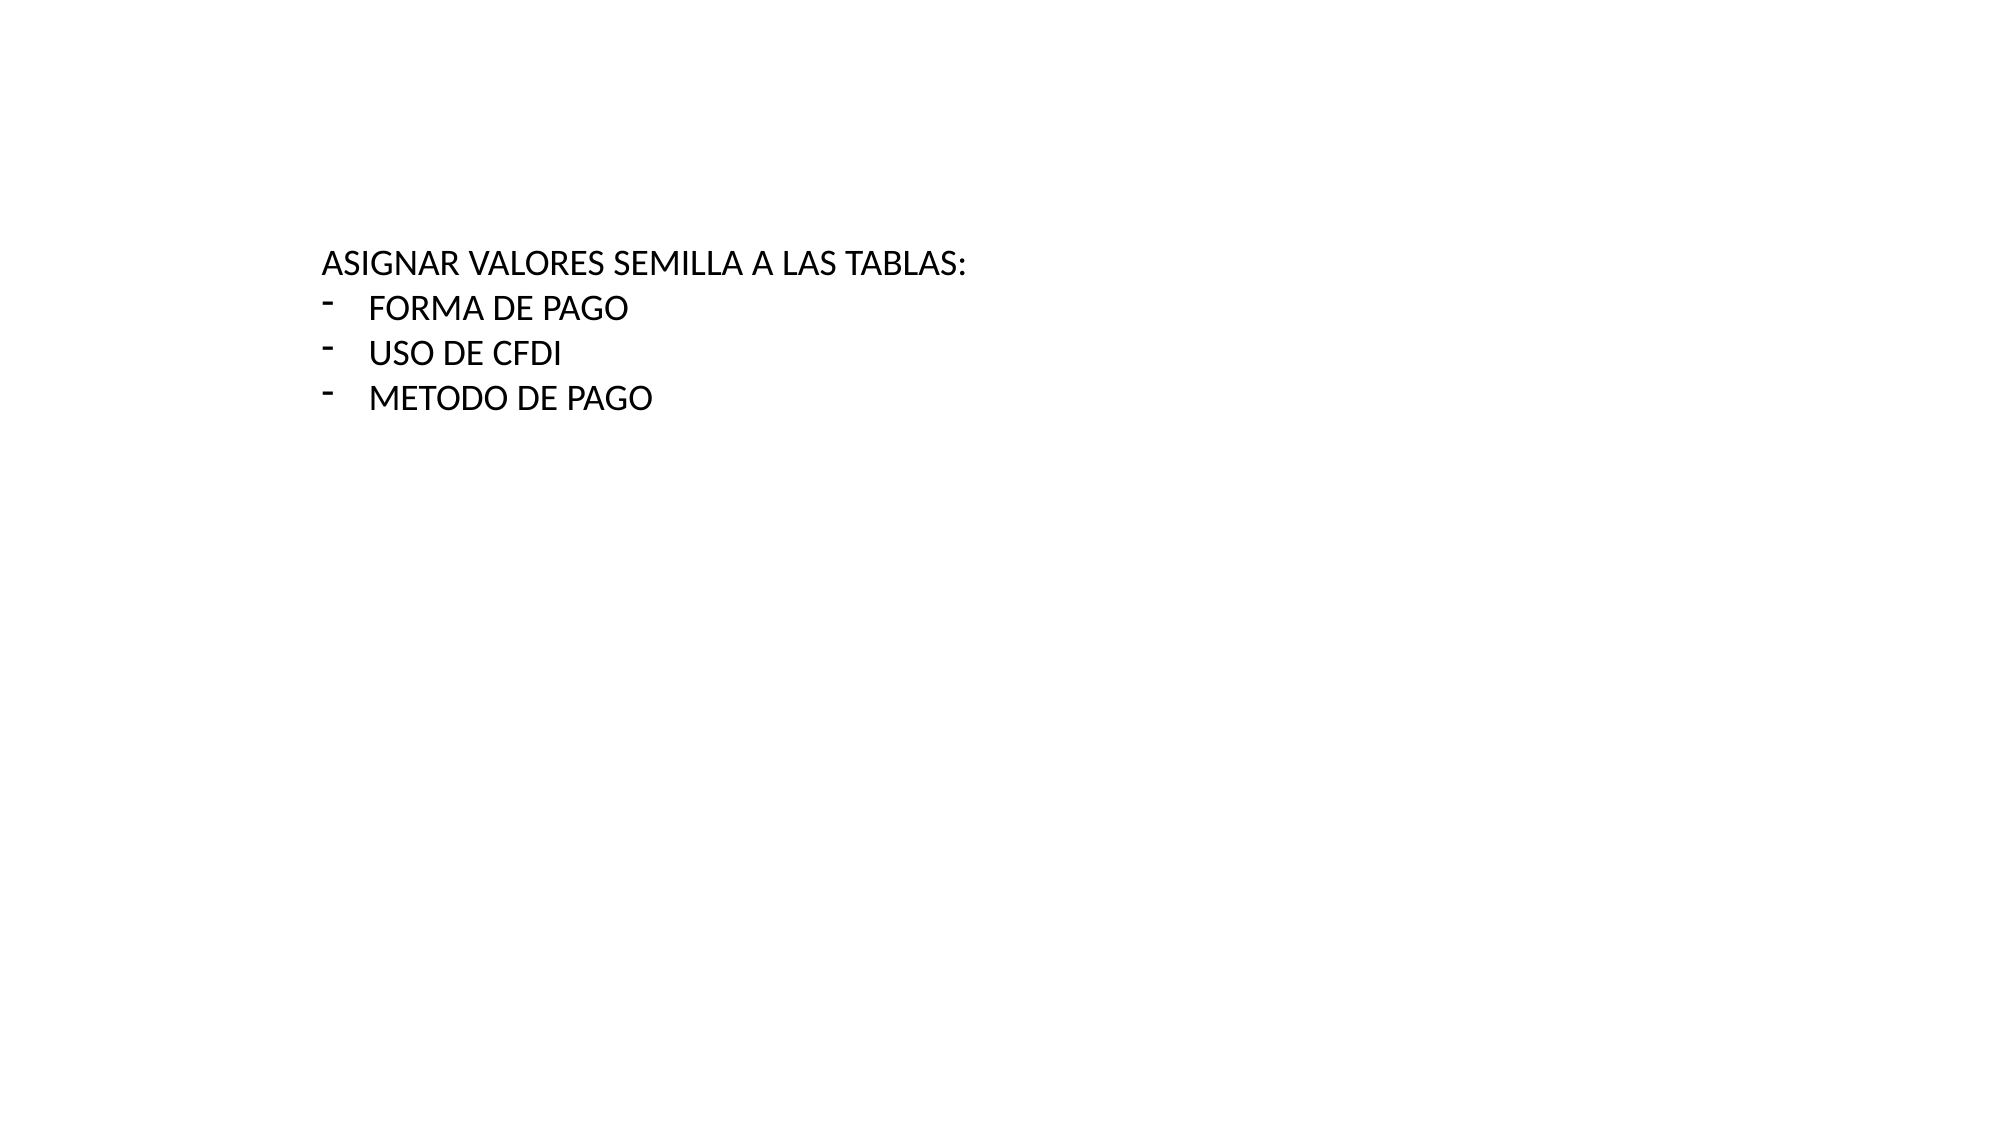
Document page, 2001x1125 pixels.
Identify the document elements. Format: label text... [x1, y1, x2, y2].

text_box ASIGNAR VALORES SEMILLA A LAS TABLAS: FORMA DE PAGO USO DE CFDI METODO DE PAGO [306, 230, 1692, 471]
